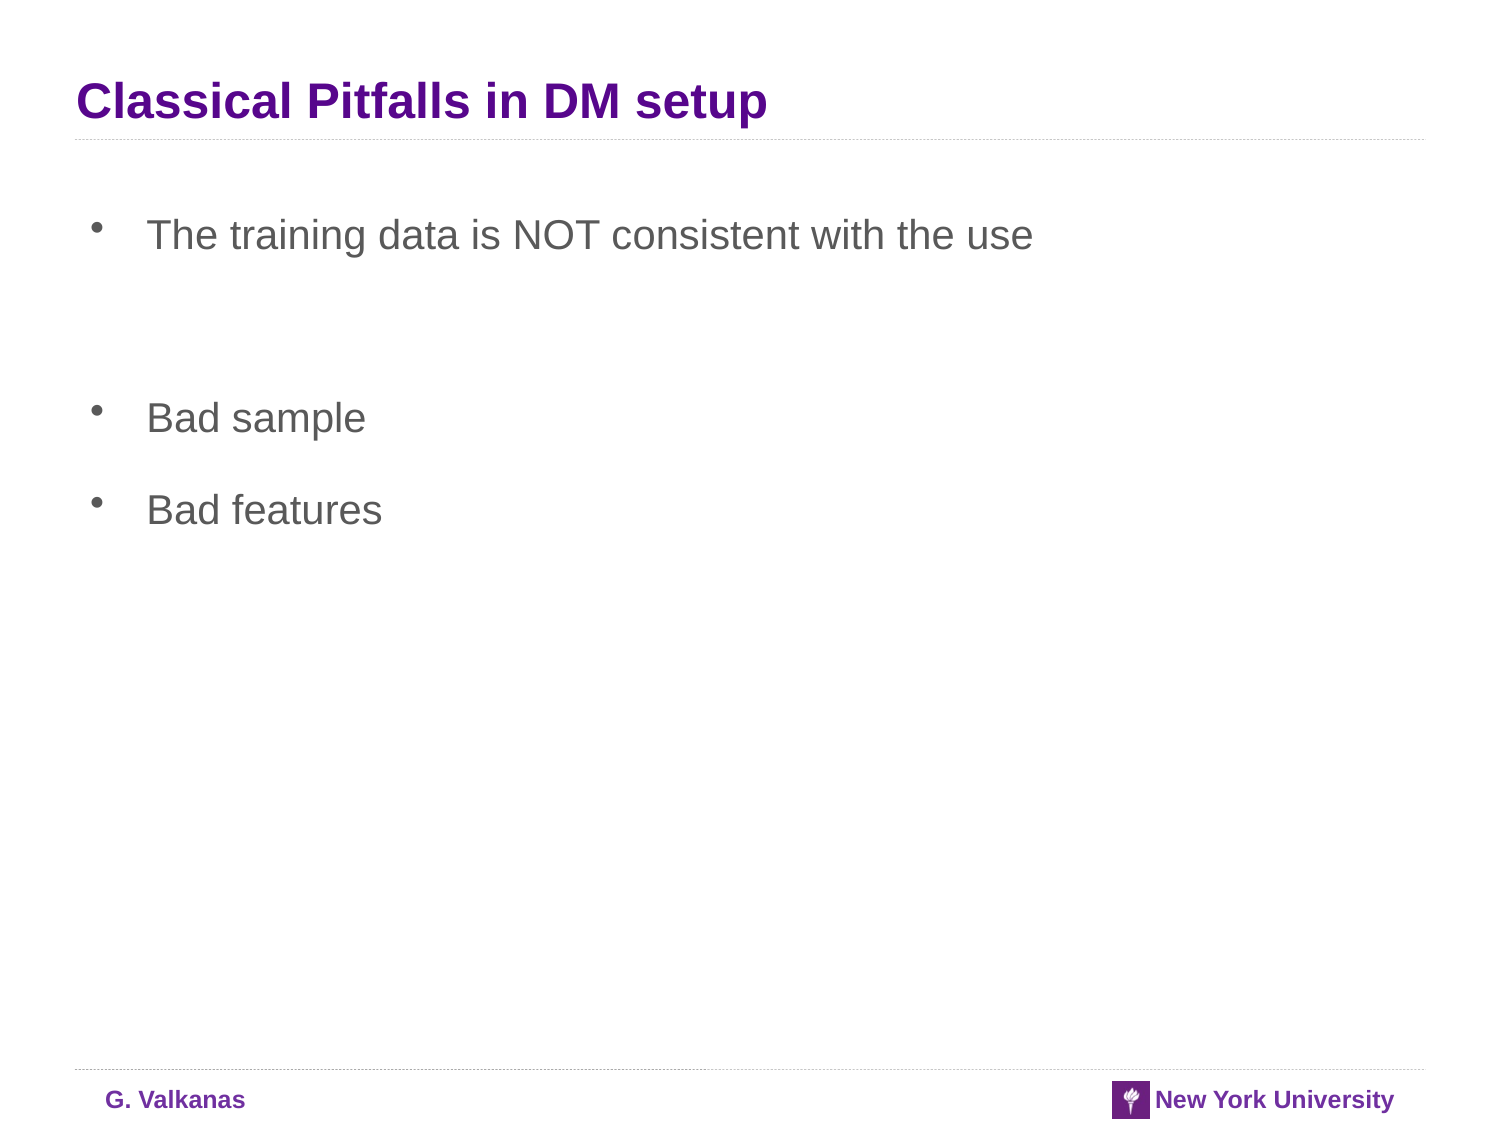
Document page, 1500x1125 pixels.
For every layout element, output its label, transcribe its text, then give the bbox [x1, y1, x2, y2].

picture [1112, 1081, 1150, 1119]
list The training data is NOT consistent with the use Bad sample Bad features [74, 199, 1426, 1030]
title Classical Pitfalls in DM setup [76, 59, 1424, 138]
